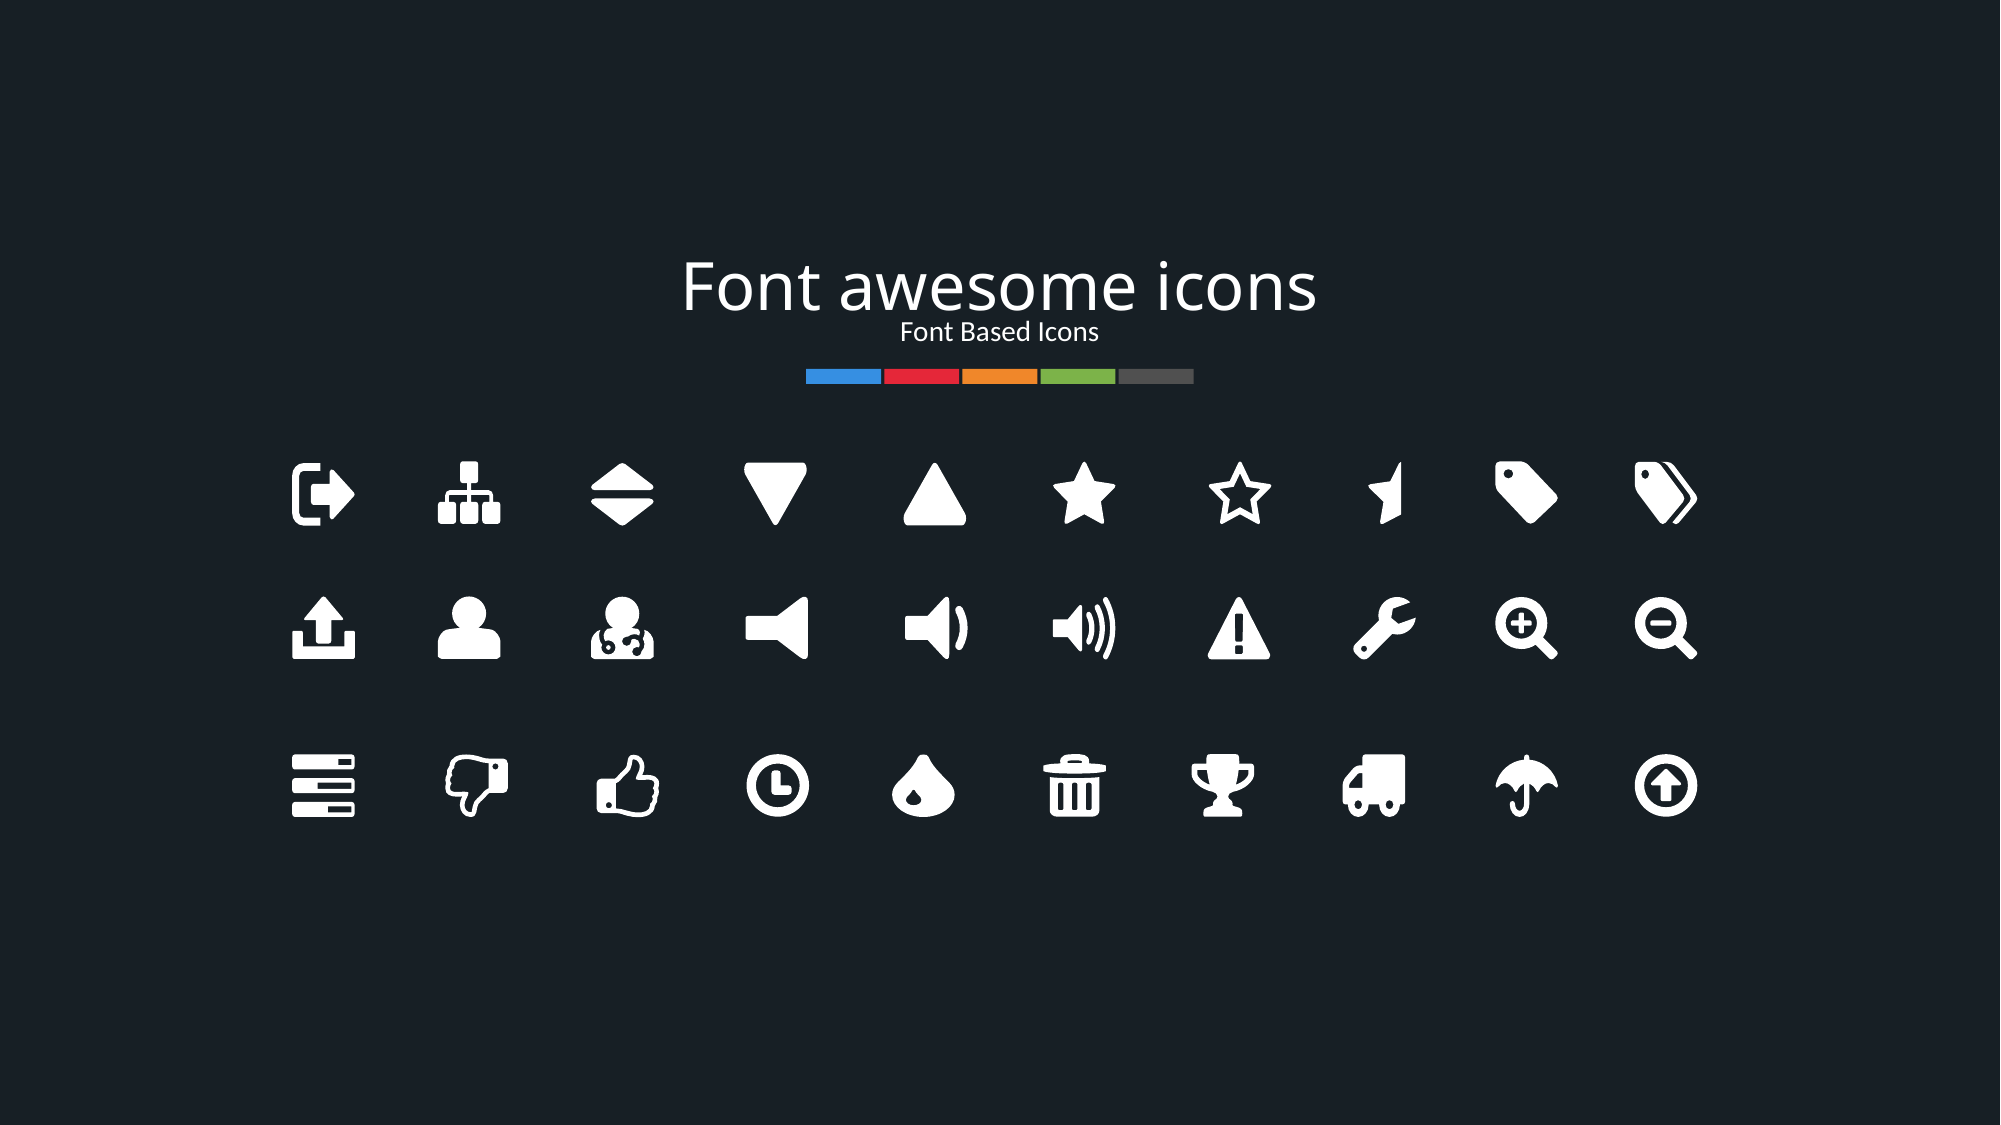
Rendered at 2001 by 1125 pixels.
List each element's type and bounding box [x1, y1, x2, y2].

text_box [596, 754, 660, 818]
text_box [905, 596, 950, 659]
text_box [1634, 461, 1685, 525]
text_box [1353, 596, 1416, 660]
text_box [437, 461, 501, 524]
text_box [1495, 754, 1558, 817]
text_box [1052, 605, 1083, 652]
text_box [591, 596, 654, 660]
text_box [310, 469, 355, 520]
text_box [1049, 777, 1100, 817]
text_box [1495, 596, 1558, 660]
text_box [591, 463, 654, 491]
text_box [591, 498, 654, 526]
text_box [292, 801, 355, 817]
text_box [437, 596, 501, 659]
text_box [1634, 754, 1698, 817]
text_box [955, 605, 968, 651]
text_box [746, 754, 810, 817]
text_box [445, 754, 508, 817]
text_box [1191, 754, 1255, 817]
text_box [304, 596, 344, 644]
text_box [292, 778, 355, 794]
text_box [744, 462, 807, 526]
text_box [1495, 461, 1558, 524]
text_box [292, 463, 321, 526]
text_box [1043, 754, 1106, 774]
text_box [1102, 596, 1116, 660]
text_box [1368, 461, 1402, 524]
text_box [1053, 461, 1116, 524]
text_box [1208, 461, 1272, 525]
text_box [1086, 611, 1095, 645]
text_box [0, 236, 2000, 384]
text_box [903, 462, 967, 526]
text_box [1207, 596, 1271, 660]
text_box [1094, 604, 1105, 653]
text_box [892, 754, 955, 817]
text_box [292, 630, 355, 659]
text_box [1634, 596, 1698, 660]
text_box [745, 596, 808, 659]
text_box [1342, 754, 1406, 817]
text_box [1661, 461, 1698, 525]
text_box [292, 754, 355, 770]
